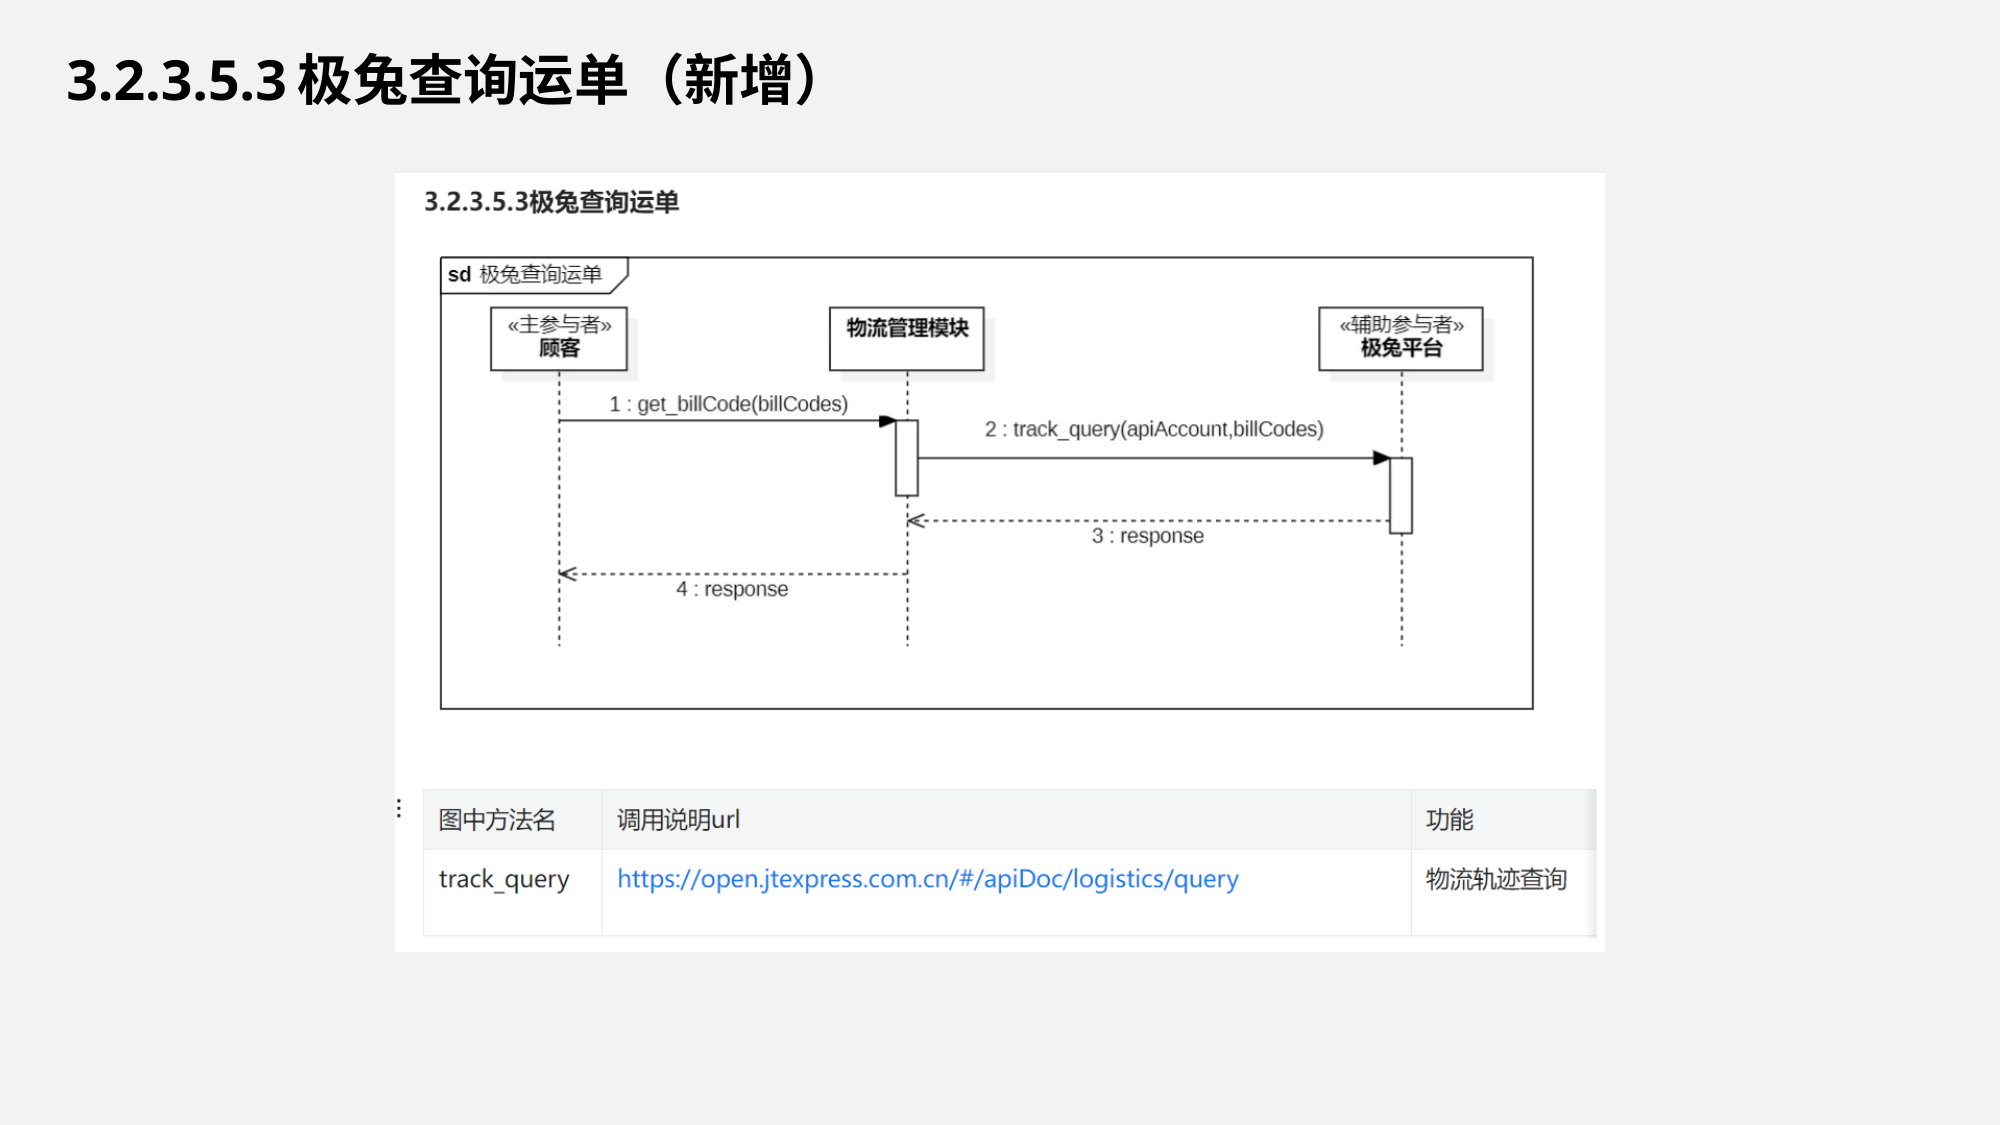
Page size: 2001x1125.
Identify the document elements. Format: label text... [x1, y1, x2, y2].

picture [395, 173, 1605, 952]
text_box 3.2.3.5.3极兔查询运单（新增） [51, 45, 884, 174]
